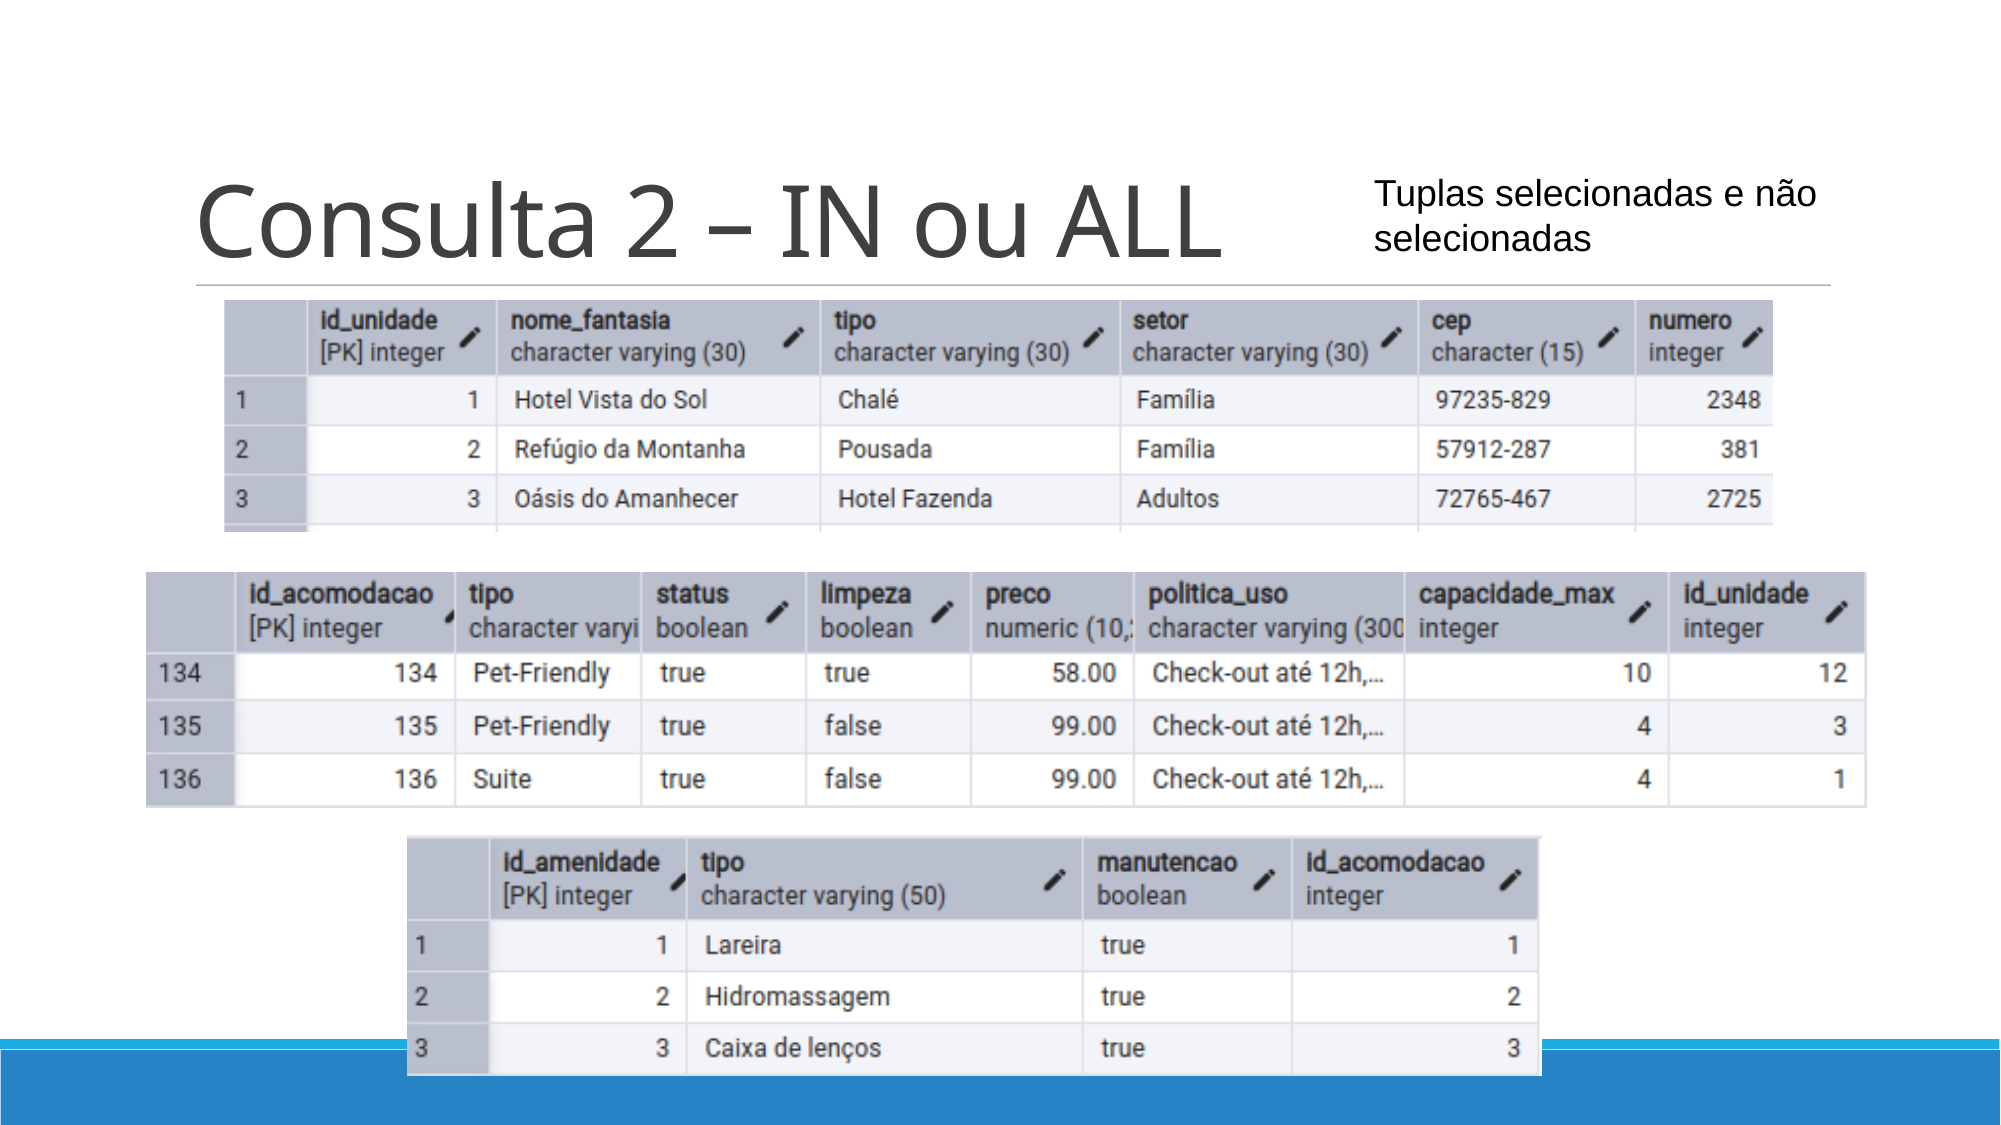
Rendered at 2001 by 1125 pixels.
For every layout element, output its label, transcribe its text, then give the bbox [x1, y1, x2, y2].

text_box Tuplas selecionadas e não selecionadas [1359, 161, 1867, 260]
text_box Consulta 2 – IN ou ALL [180, 47, 1830, 285]
picture [146, 572, 1867, 808]
picture [224, 300, 1774, 532]
picture [407, 835, 1542, 1076]
